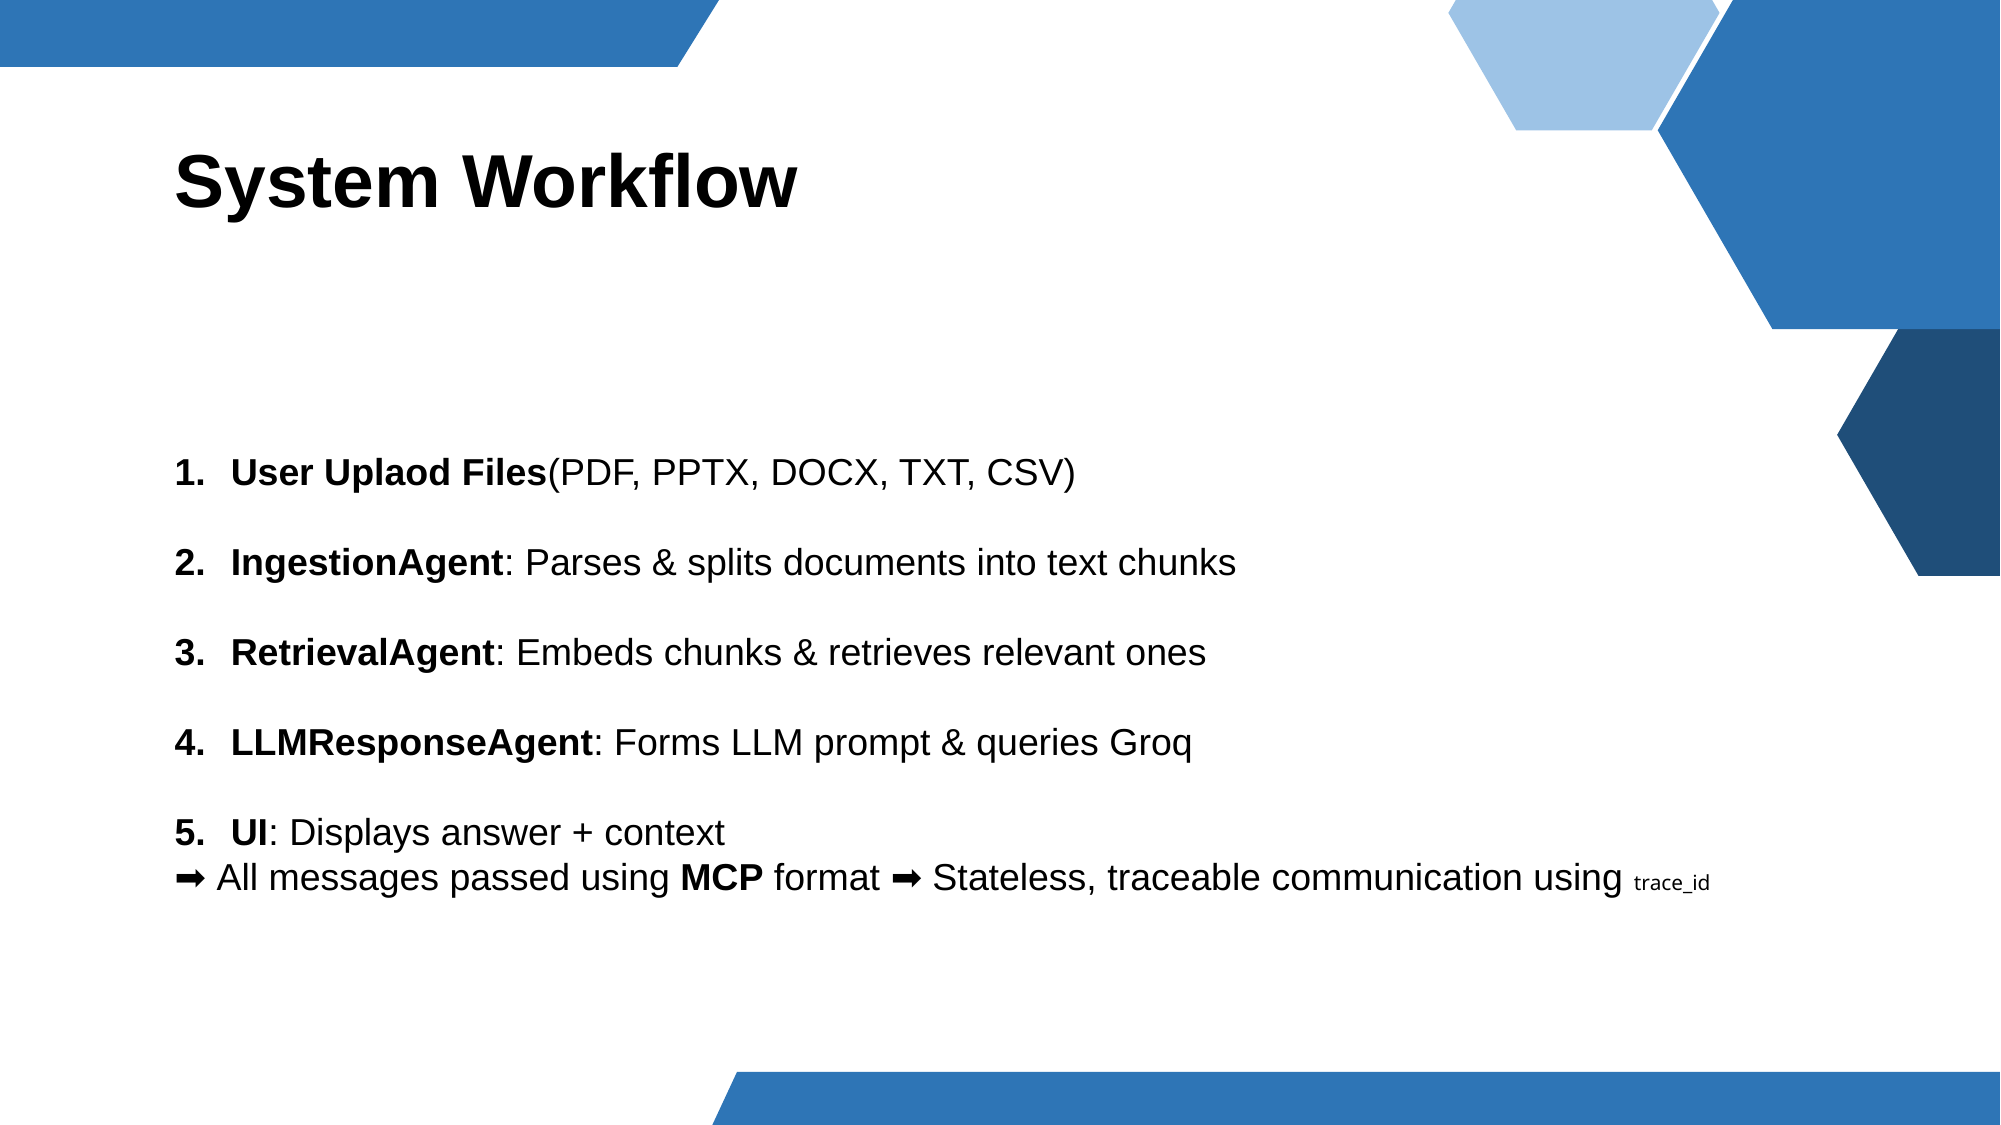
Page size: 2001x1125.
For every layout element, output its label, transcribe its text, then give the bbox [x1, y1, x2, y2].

text_box [1837, 337, 2000, 576]
text_box [712, 1071, 2000, 1125]
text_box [1448, 0, 2000, 330]
text_box System Workflow User Uplaod Files(PDF, PPTX, DOCX, TXT, CSV) IngestionAgent: Parses & splits documents into text chunks RetrievalAgent: Embeds chunks & retrieves relevant ones LLMResponseAgent: Forms LLM prompt & queries Groq UI: Displays answer + context ➡️ All messages passed using MCP format ➡️ Stateless, traceable communication using trace_id [159, 125, 1786, 905]
text_box [0, 0, 720, 67]
